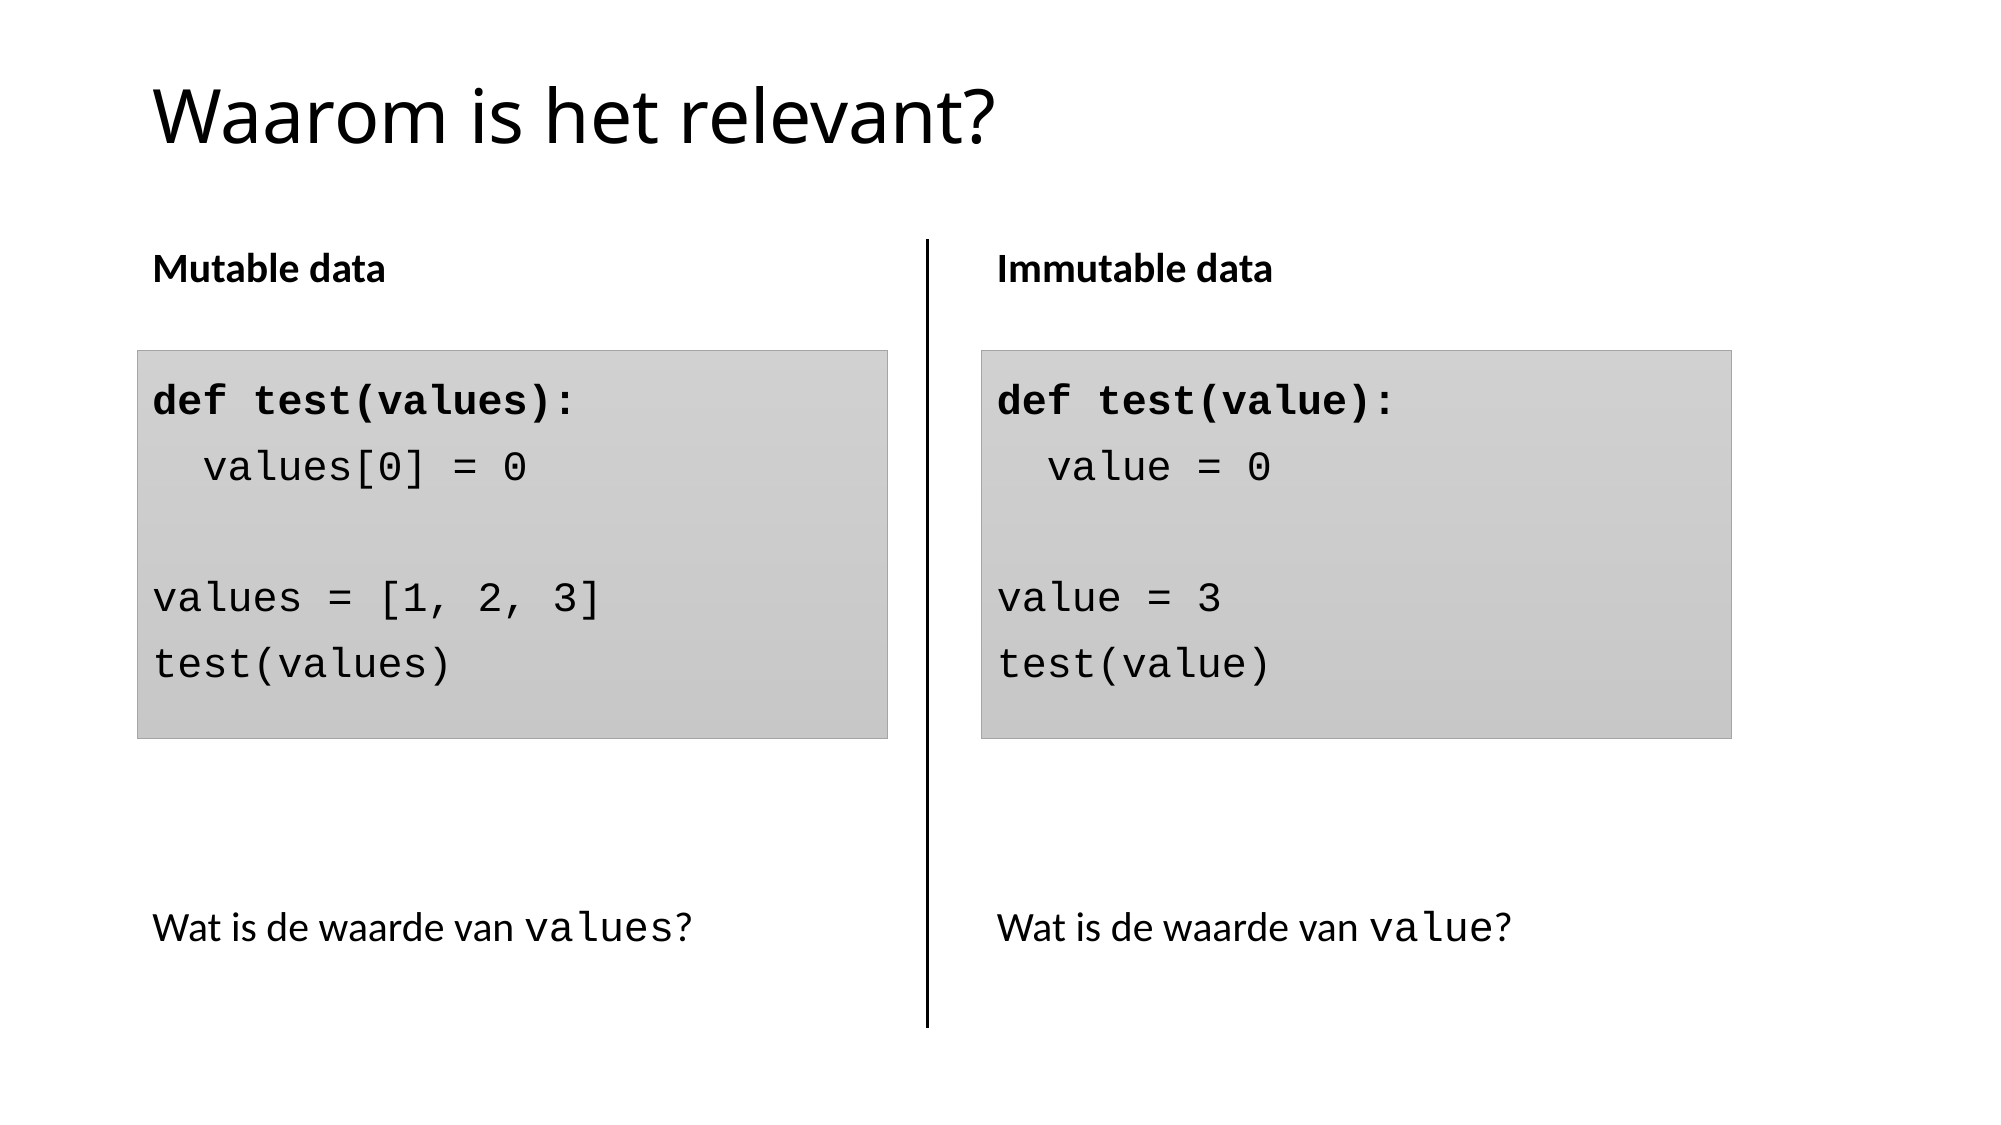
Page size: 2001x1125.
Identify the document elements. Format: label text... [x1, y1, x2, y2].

title Waarom is het relevant? [137, 59, 1863, 178]
text_box Immutable data def test(value): value = 0 value = 3 test(value) Wat is de waarde van value? [981, 238, 1732, 1014]
list Mutable data def test(values): values[0] = 0 values = [1, 2, 3] test(values) Wat is de waarde van values? [137, 238, 888, 1014]
